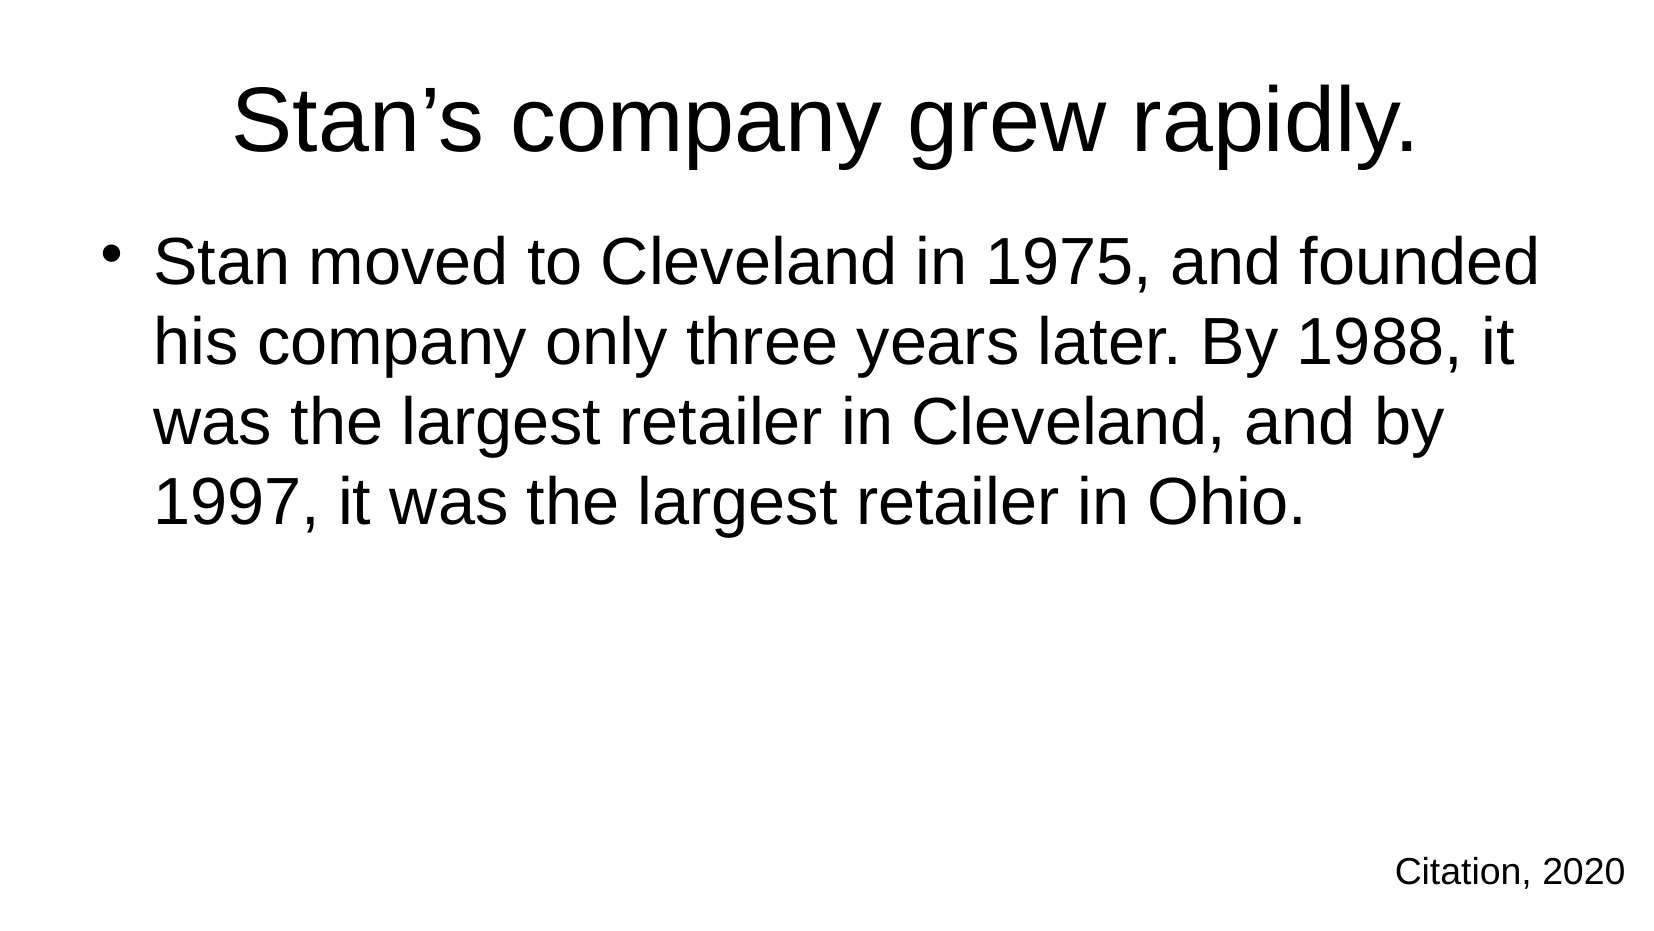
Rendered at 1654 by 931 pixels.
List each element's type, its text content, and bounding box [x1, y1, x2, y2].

text_box Stan’s company grew rapidly. [82, 37, 1571, 193]
text_box Citation, 2020 [1380, 839, 1641, 897]
text_box Stan moved to Cleveland in 1975, and founded his company only three years later. By 1988, it was the largest retailer in Cleveland, and by 1997, it was the largest retailer in Ohio. [82, 217, 1571, 757]
